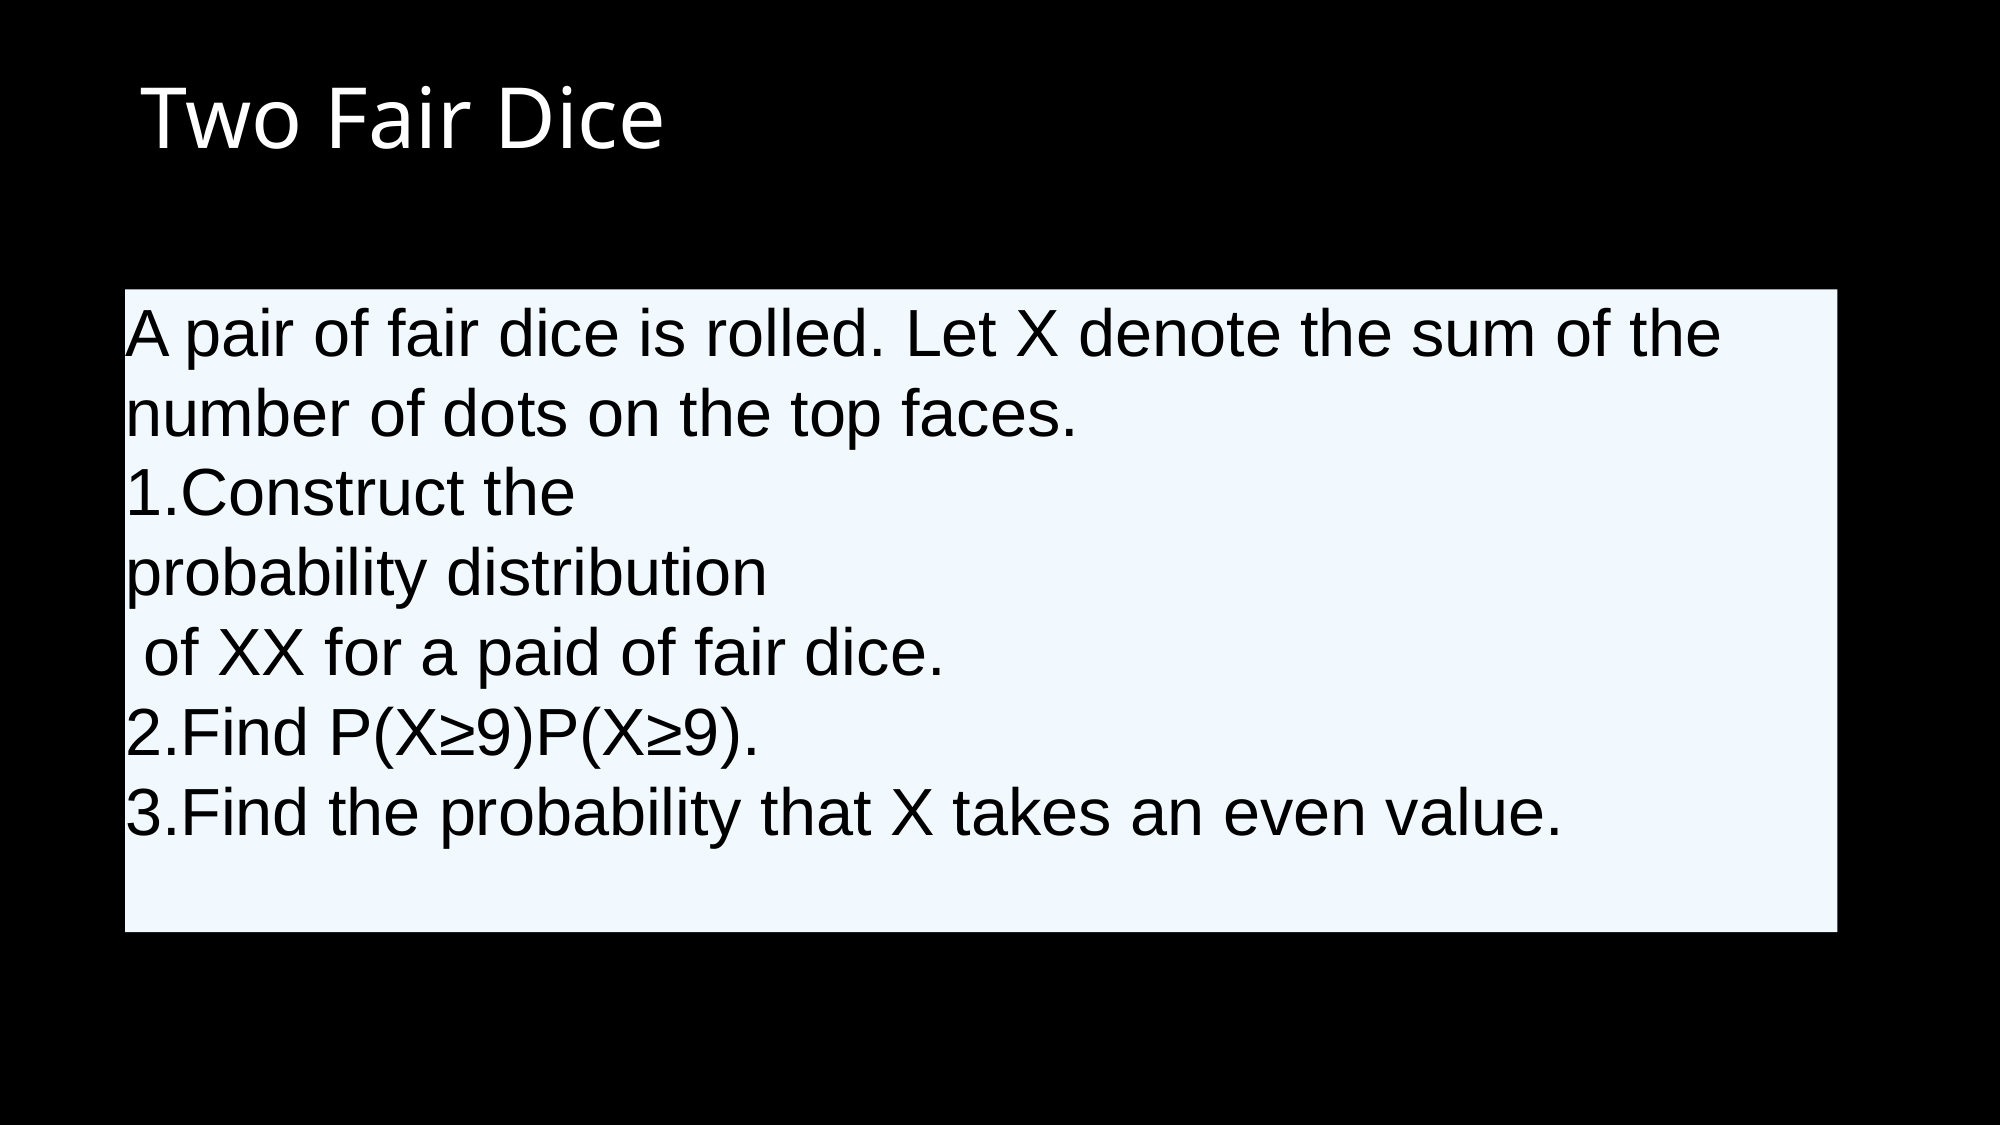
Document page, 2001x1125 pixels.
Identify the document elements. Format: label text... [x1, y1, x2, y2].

title Two Fair Dice [125, 67, 1625, 276]
list A pair of fair dice is rolled. Let X denote the sum of the number of dots on the top faces. Construct the probability distribution of XX for a paid of fair dice. Find P(X≥9)P(X≥9). Find the probability that X takes an even value. [125, 289, 1838, 933]
